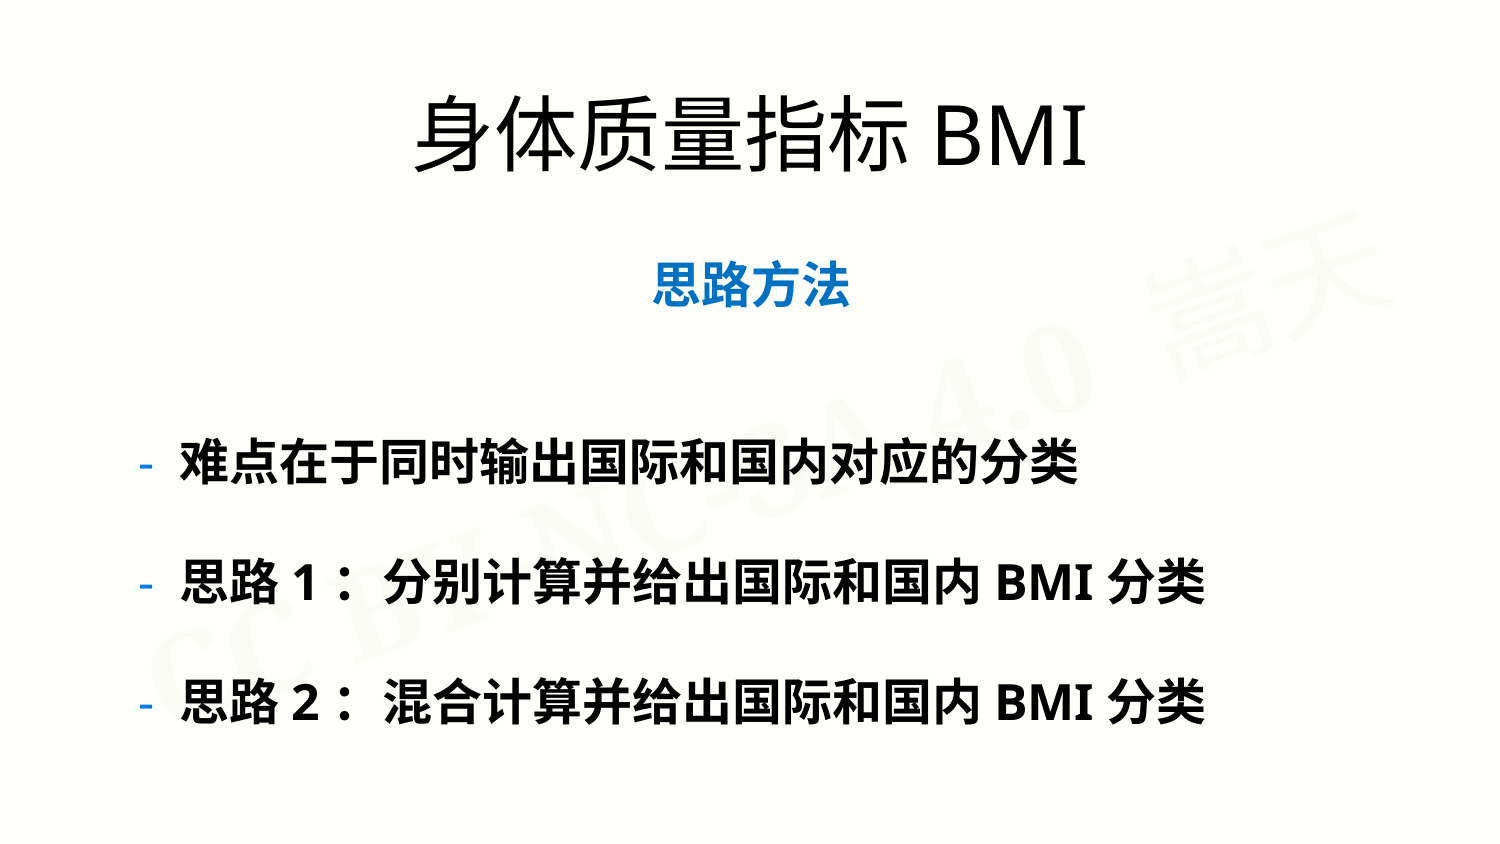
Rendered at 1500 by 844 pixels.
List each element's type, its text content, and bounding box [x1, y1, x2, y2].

text_box - 难点在于同时输出国际和国内对应的分类 - 思路1：分别计算并给出国际和国内BMI分类 - 思路2：混合计算并给出国际和国内BMI分类 [123, 362, 1471, 738]
text_box 思路方法 [1, 215, 1500, 321]
text_box 身体质量指标BMI [0, 79, 1500, 211]
